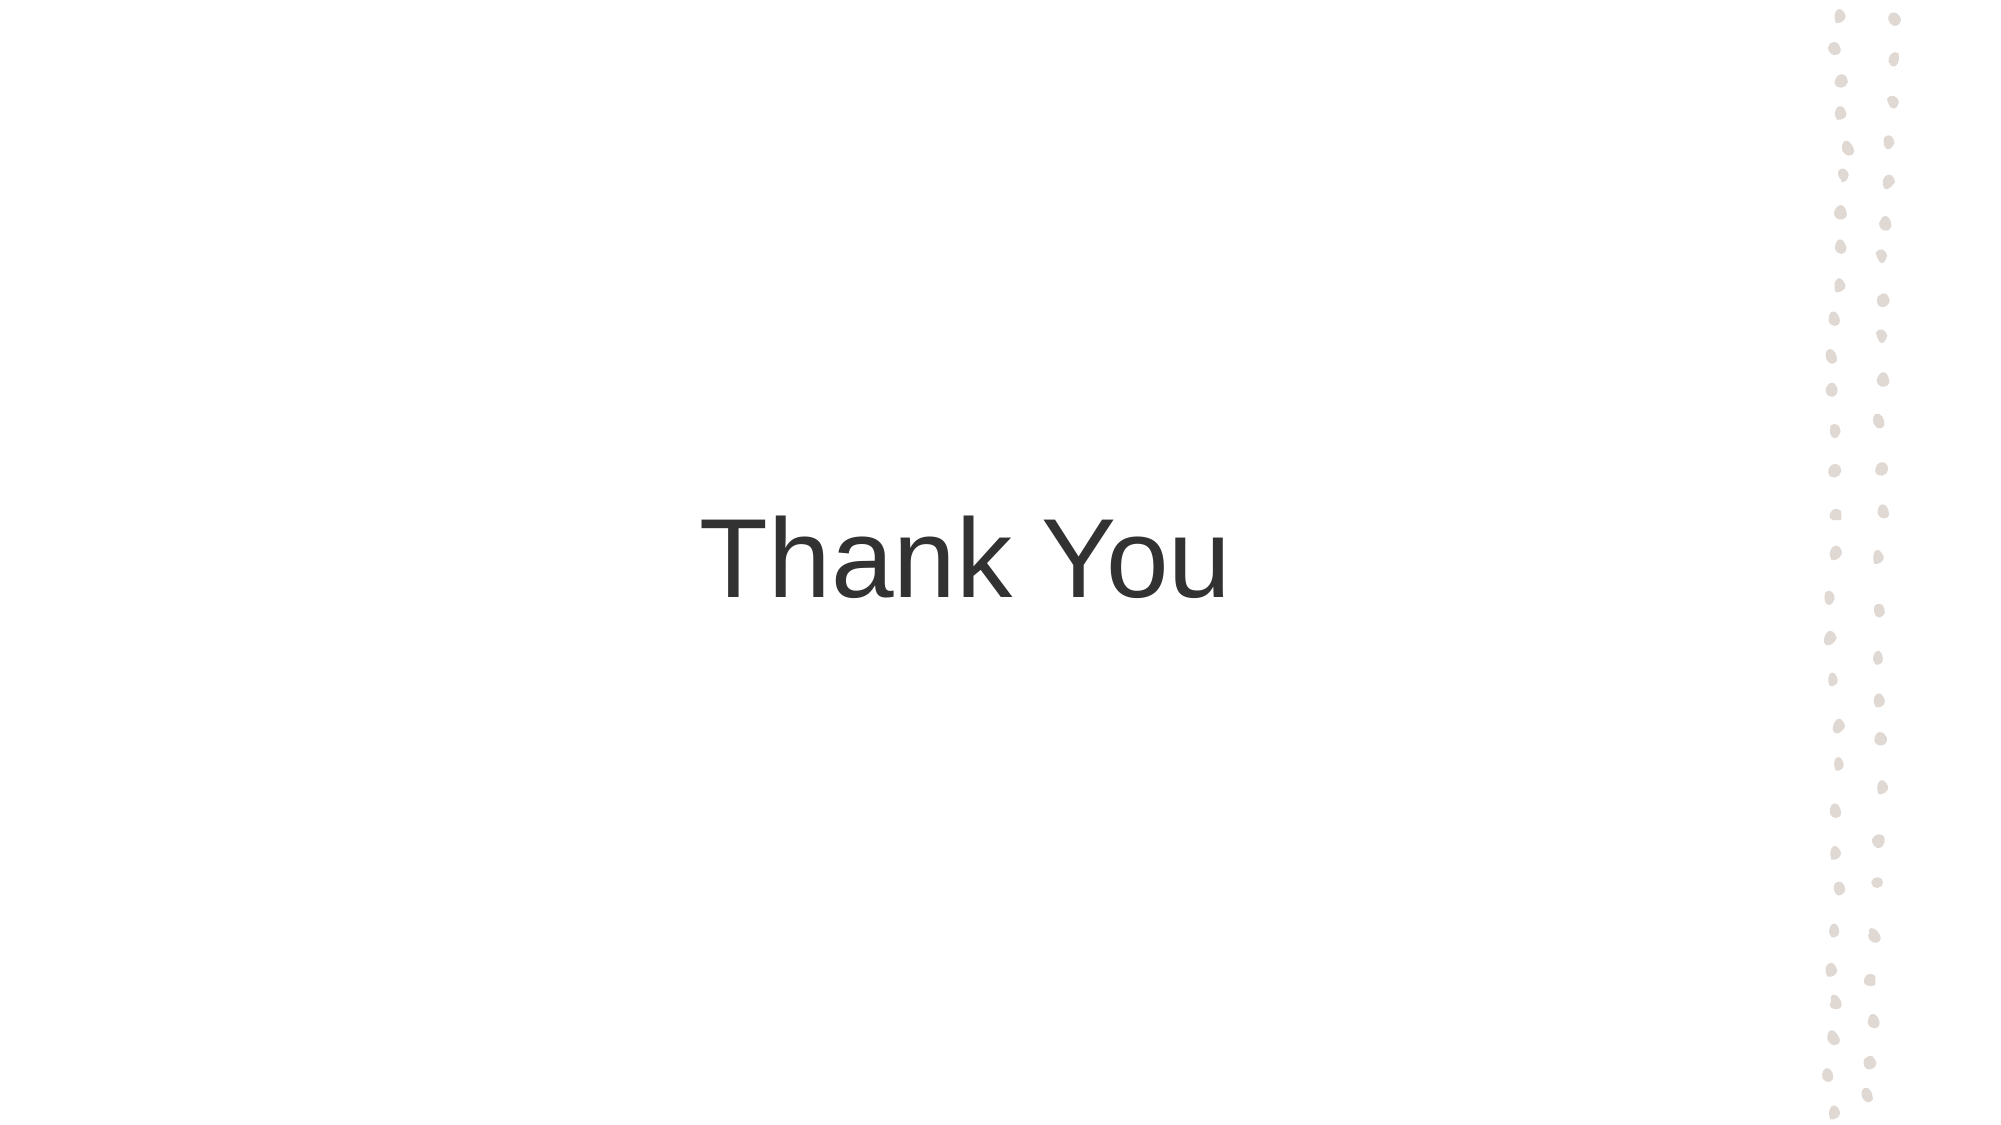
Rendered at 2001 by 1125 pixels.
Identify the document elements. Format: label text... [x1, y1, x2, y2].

title Thank You [175, 323, 1756, 782]
